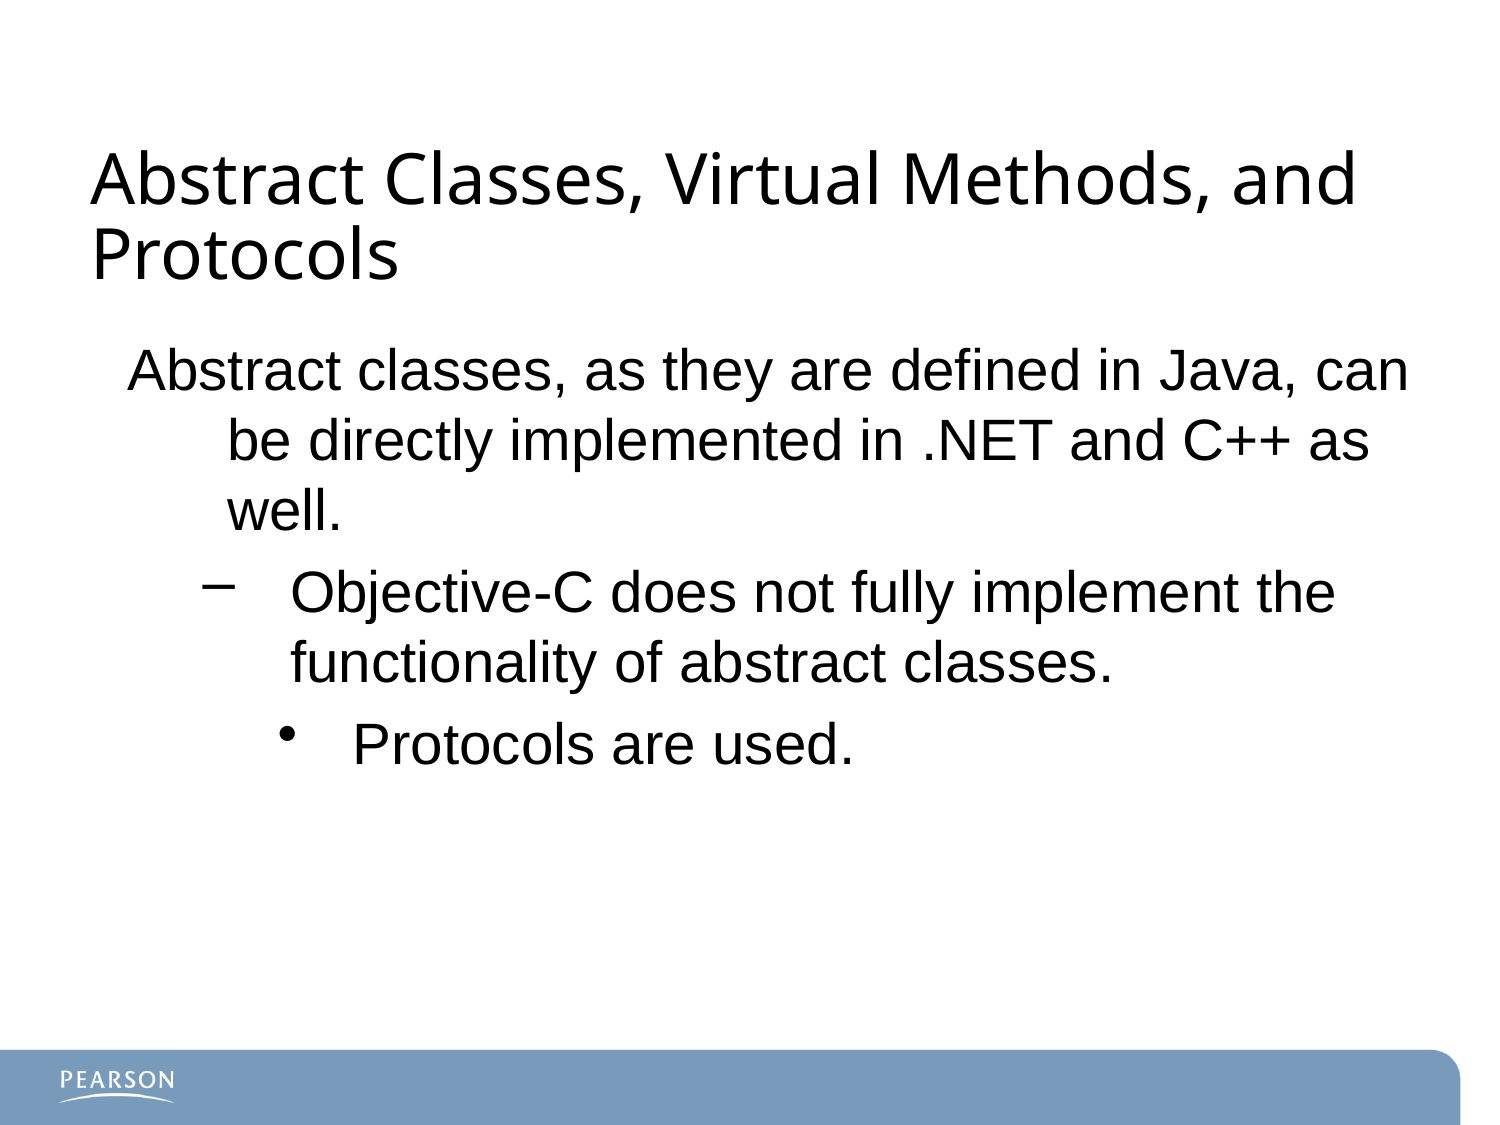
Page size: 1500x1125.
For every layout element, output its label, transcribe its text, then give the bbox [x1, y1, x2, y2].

title Abstract Classes, Virtual Methods, and Protocols [74, 49, 1426, 313]
picture [0, 1047, 1475, 1125]
list Abstract classes, as they are defined in Java, can be directly implemented in .NET and C++ as well. Objective-C does not fully implement the functionality of abstract classes. Protocols are used. [112, 324, 1438, 1013]
